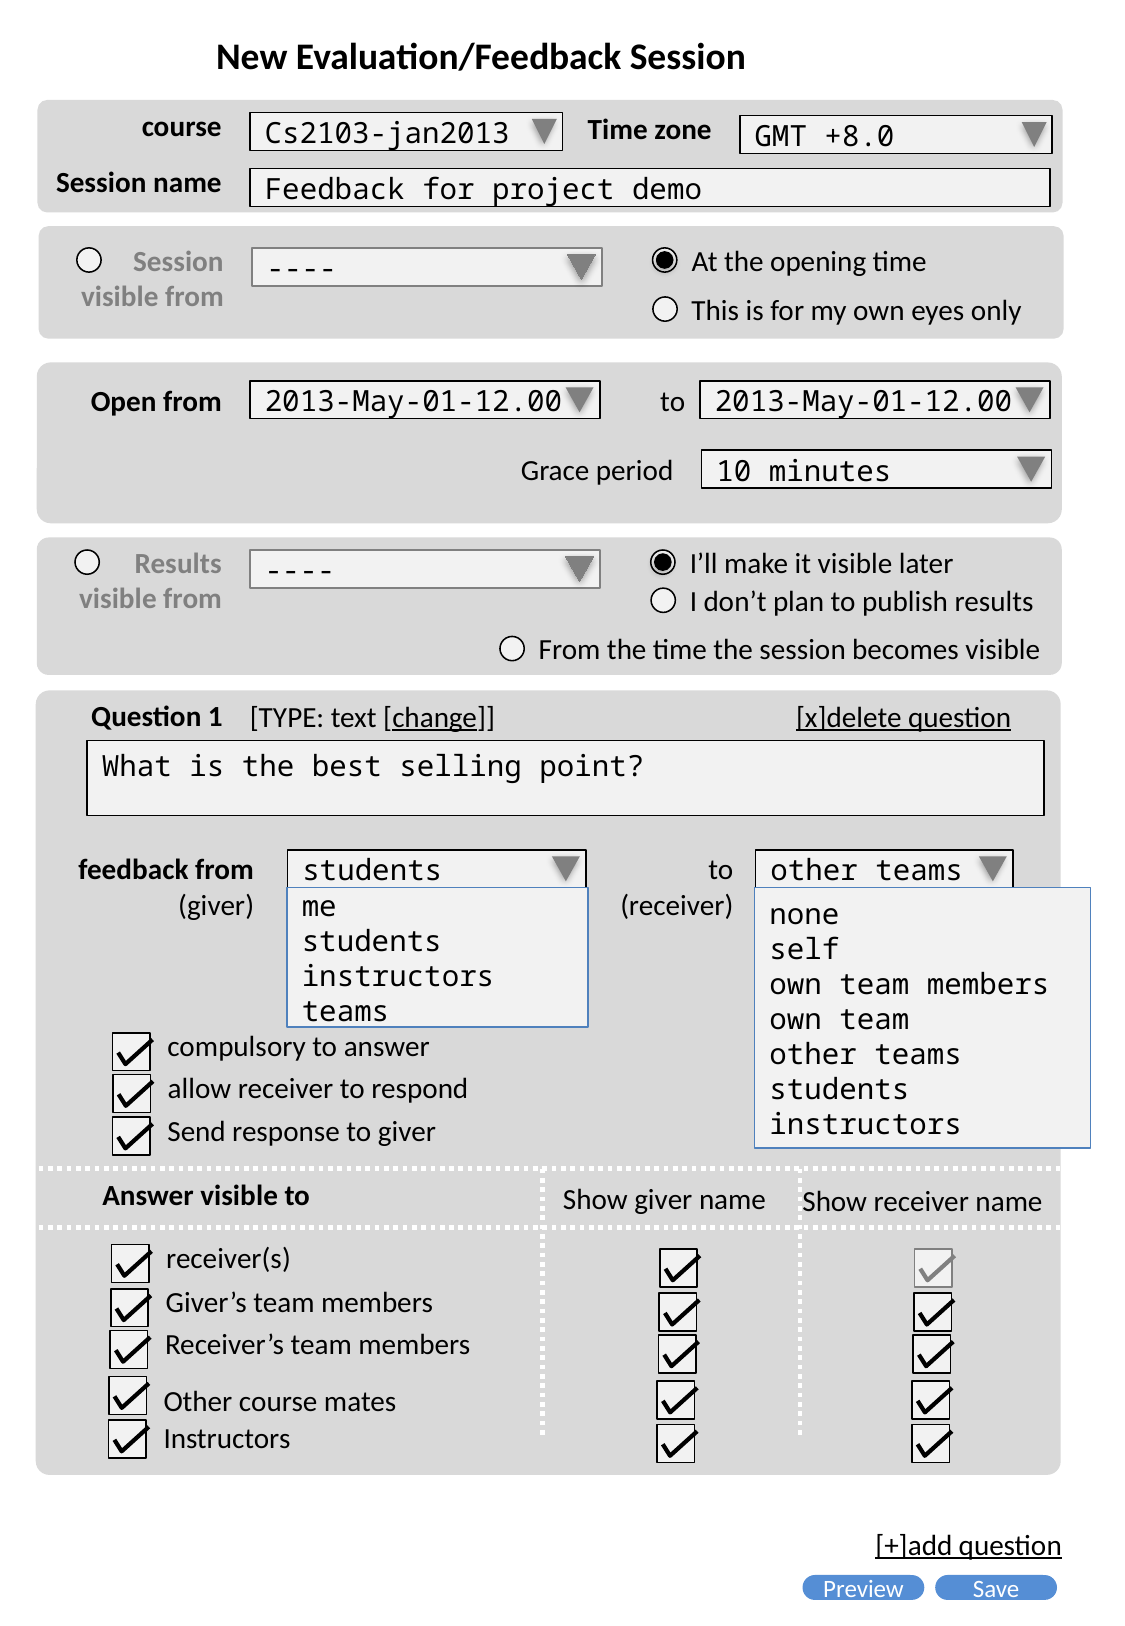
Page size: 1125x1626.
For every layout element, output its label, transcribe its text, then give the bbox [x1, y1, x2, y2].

text_box [74, 245, 104, 275]
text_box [652, 247, 678, 273]
text_box New Evaluation/Feedback Session [200, 24, 763, 85]
text_box Question 1 [37, 690, 238, 741]
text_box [912, 1334, 954, 1374]
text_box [913, 1292, 955, 1332]
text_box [111, 1244, 152, 1283]
text_box Save [933, 1572, 1060, 1603]
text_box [658, 1334, 699, 1374]
text_box Preview [800, 1572, 927, 1603]
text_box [658, 1292, 700, 1332]
text_box course [99, 99, 237, 150]
text_box allow receiver to respond [157, 1061, 520, 1112]
text_box [34, 535, 1060, 678]
text_box [x]delete question [770, 694, 1037, 737]
text_box Instructors [153, 1411, 487, 1462]
text_box I don’t plan to publish results [674, 574, 1063, 623]
text_box [36, 224, 1066, 341]
text_box Time zone [565, 102, 727, 153]
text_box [650, 549, 676, 575]
text_box [33, 1235, 1063, 1478]
text_box Show receiver name [804, 1174, 1096, 1225]
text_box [739, 115, 1053, 154]
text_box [110, 1288, 152, 1327]
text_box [108, 1376, 150, 1415]
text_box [659, 1248, 701, 1288]
text_box Show receiver name [787, 1178, 795, 1225]
text_box From the time the session becomes visible [523, 623, 1075, 673]
text_box [TYPE: text [change]] [230, 694, 515, 737]
text_box me students instructors teams [285, 892, 590, 1029]
text_box to (receiver) [600, 843, 748, 929]
text_box compulsory to answer [152, 1020, 519, 1070]
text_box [699, 380, 1051, 419]
text_box I’ll make it visible later [675, 537, 1062, 574]
text_box Receiver’s team members [155, 1317, 512, 1368]
text_box At the opening time [676, 235, 1064, 283]
text_box Results visible from [36, 537, 237, 623]
text_box What is the best selling point? [85, 738, 1046, 817]
text_box Session name [36, 155, 237, 206]
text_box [108, 1423, 150, 1459]
text_box [33, 1178, 537, 1226]
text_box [911, 1380, 953, 1420]
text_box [911, 1428, 953, 1463]
text_box none self own team members own team other teams students instructors [752, 886, 1093, 1150]
text_box [33, 688, 1063, 1168]
text_box receiver(s) [151, 1235, 337, 1276]
text_box Grace period [488, 443, 689, 494]
text_box Answer visible to [62, 1178, 325, 1219]
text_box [914, 1248, 955, 1288]
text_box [287, 849, 587, 888]
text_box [112, 1078, 154, 1113]
text_box feedback from (giver) [55, 843, 269, 929]
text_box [249, 380, 601, 419]
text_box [701, 449, 1052, 489]
text_box Open from [36, 374, 237, 425]
text_box [649, 586, 674, 615]
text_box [112, 1116, 153, 1156]
text_box [34, 360, 1064, 526]
text_box Send response to giver [156, 1104, 519, 1155]
text_box Giver’s team members [154, 1276, 513, 1326]
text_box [249, 112, 563, 151]
text_box to [624, 374, 700, 425]
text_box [249, 549, 601, 589]
text_box [35, 97, 1065, 215]
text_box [755, 849, 1014, 888]
text_box [650, 294, 676, 324]
text_box Feedback for project demo [248, 166, 1052, 208]
text_box This is for my own eyes only [676, 283, 1072, 334]
text_box [497, 634, 523, 663]
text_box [656, 1380, 698, 1420]
text_box [+]add question [835, 1522, 1103, 1565]
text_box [109, 1330, 151, 1369]
text_box Session visible from [38, 235, 239, 320]
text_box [656, 1428, 698, 1463]
text_box [72, 547, 102, 577]
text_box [251, 247, 603, 287]
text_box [112, 1032, 153, 1071]
text_box Other course mates [152, 1374, 416, 1425]
text_box Show giver name [548, 1178, 787, 1224]
